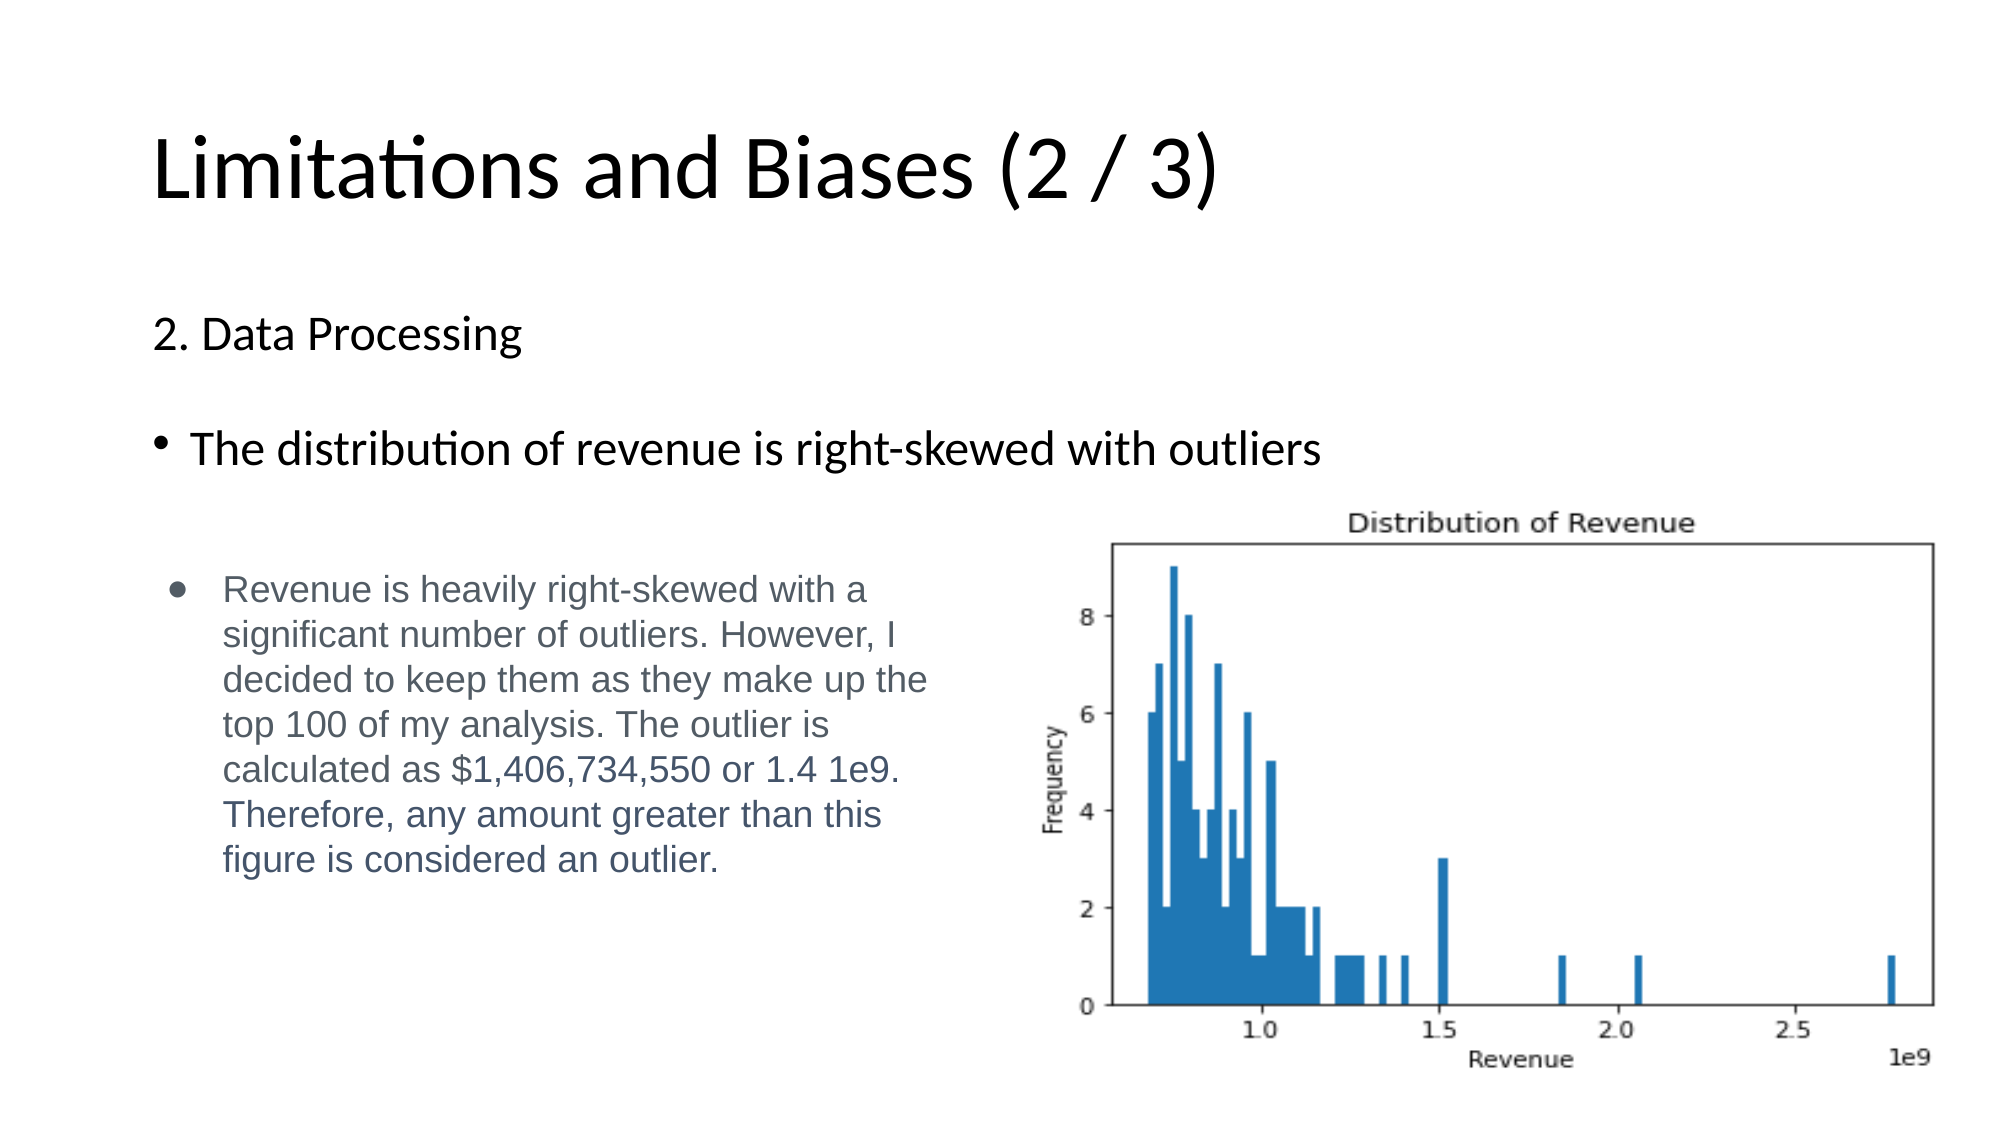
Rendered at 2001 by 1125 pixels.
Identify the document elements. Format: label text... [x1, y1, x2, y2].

picture [1026, 496, 1950, 1085]
title Limitations and Biases (2 / 3) [137, 59, 1863, 278]
text_box Revenue is heavily right-skewed with a significant number of outliers. However, I decided to keep them as they make up the top 100 of my analysis. The outlier is calculated as $1,406,734,550 or 1.4 1e9. Therefore, any amount greater than this figure is considered an outlier. [132, 550, 971, 1067]
list 2. Data Processing The distribution of revenue is right-skewed with outliers [137, 299, 1863, 1014]
